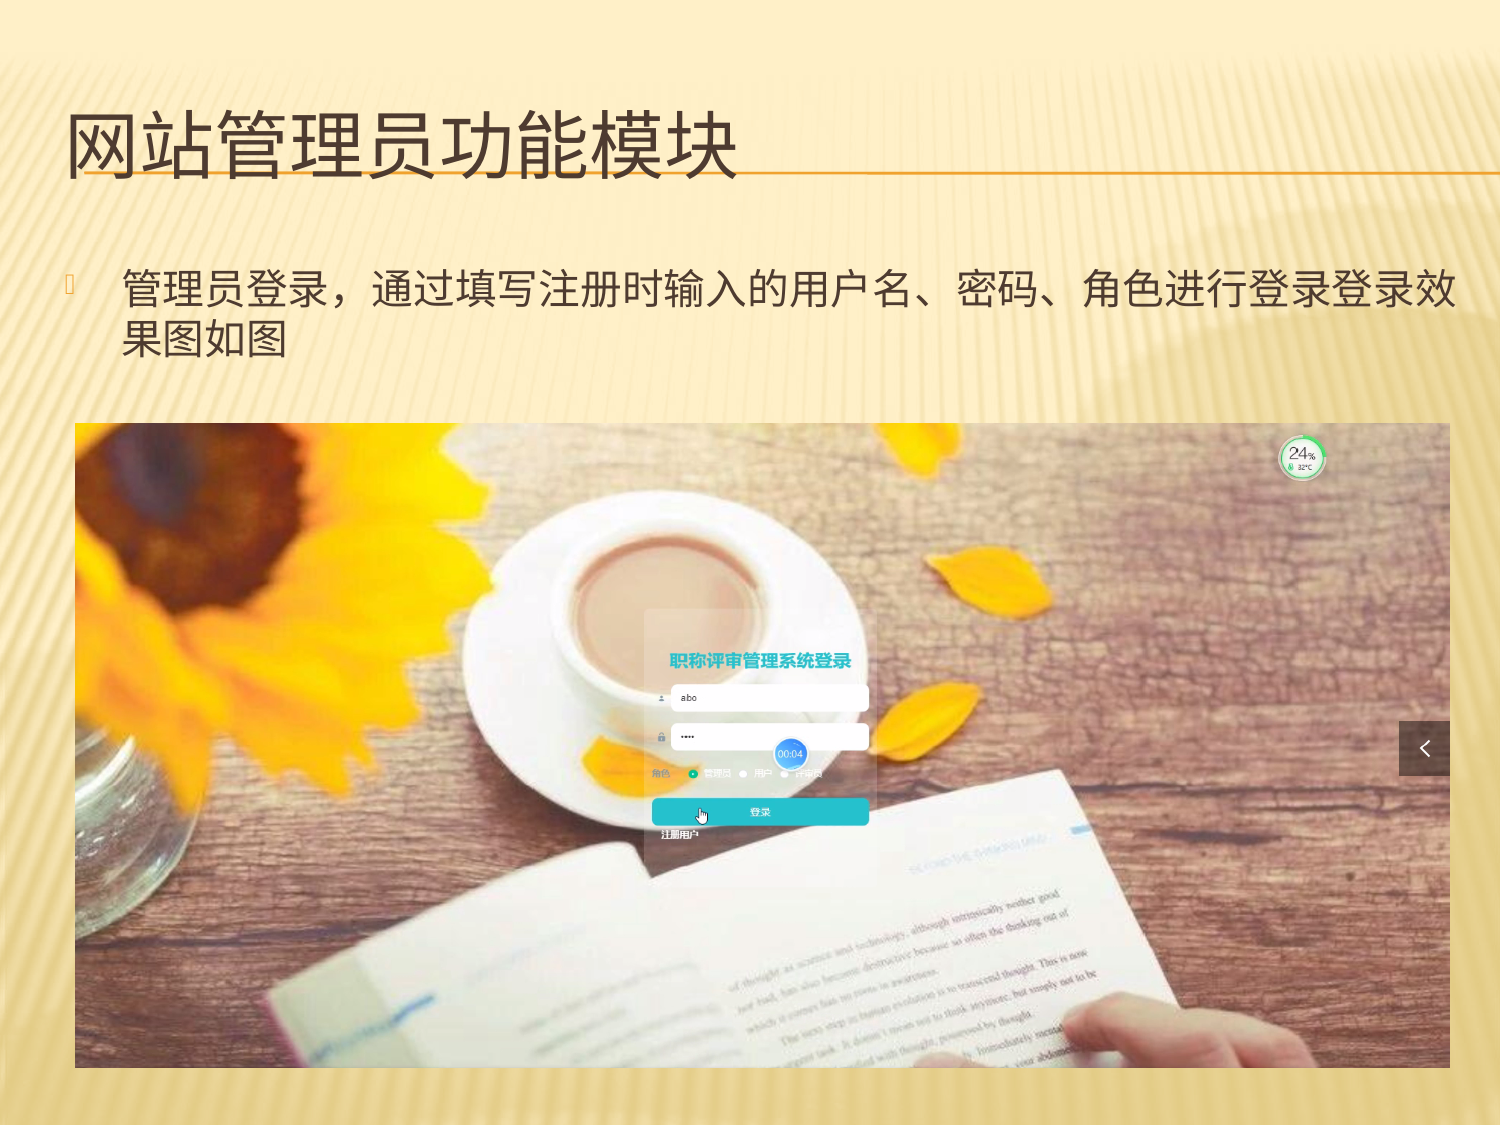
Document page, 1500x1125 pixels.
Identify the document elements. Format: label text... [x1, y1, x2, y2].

title 网站管理员功能模块 [50, 75, 1475, 213]
picture [74, 423, 1451, 1068]
list 管理员登录，通过填写注册时输入的用户名、密码、角色进行登录登录效果图如图 [50, 254, 1475, 998]
